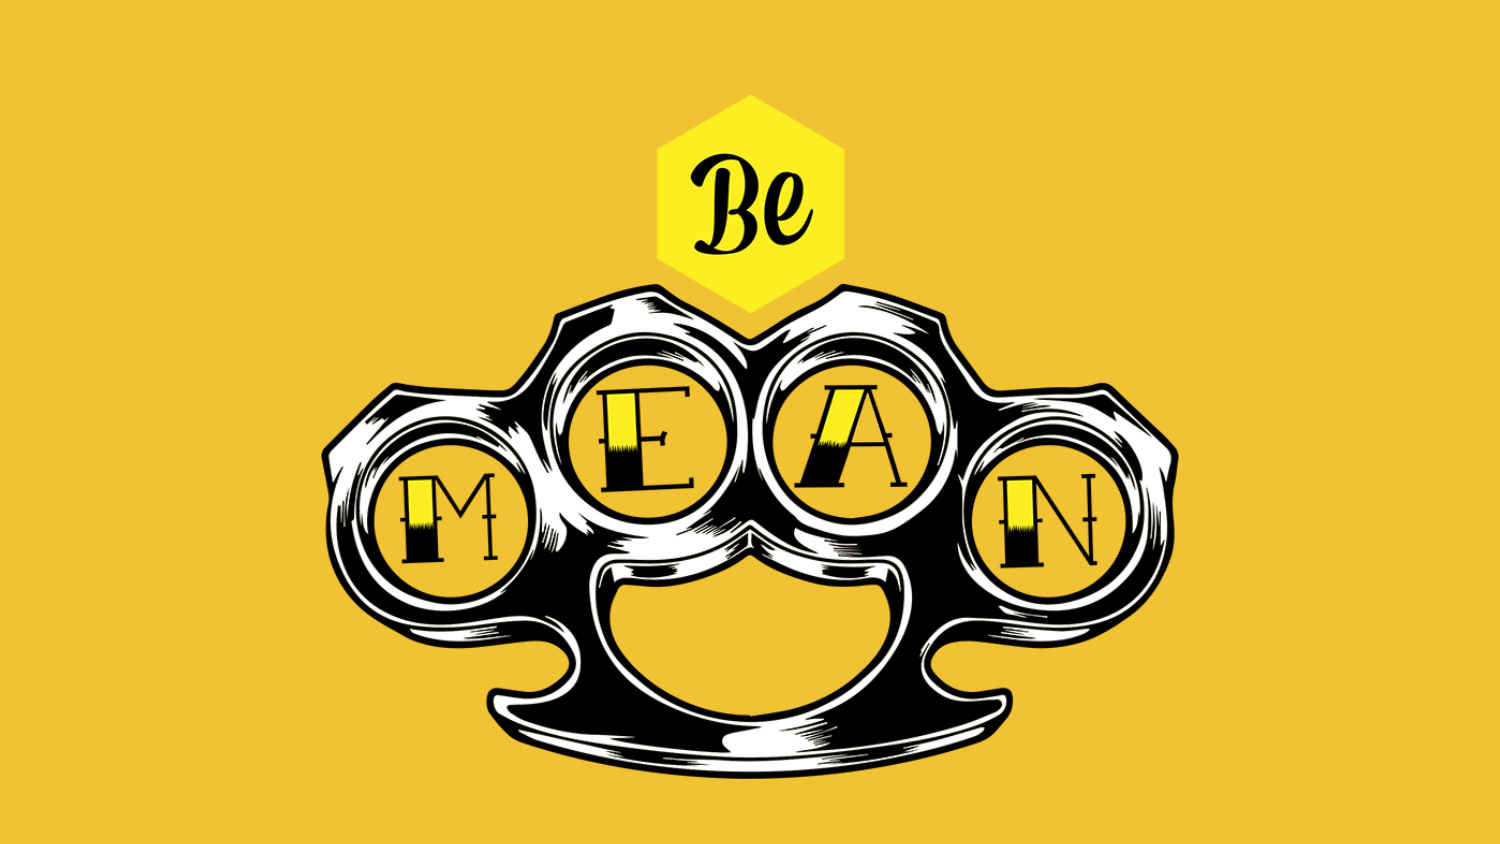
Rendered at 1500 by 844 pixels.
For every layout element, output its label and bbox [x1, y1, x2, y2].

picture [320, 64, 1180, 779]
